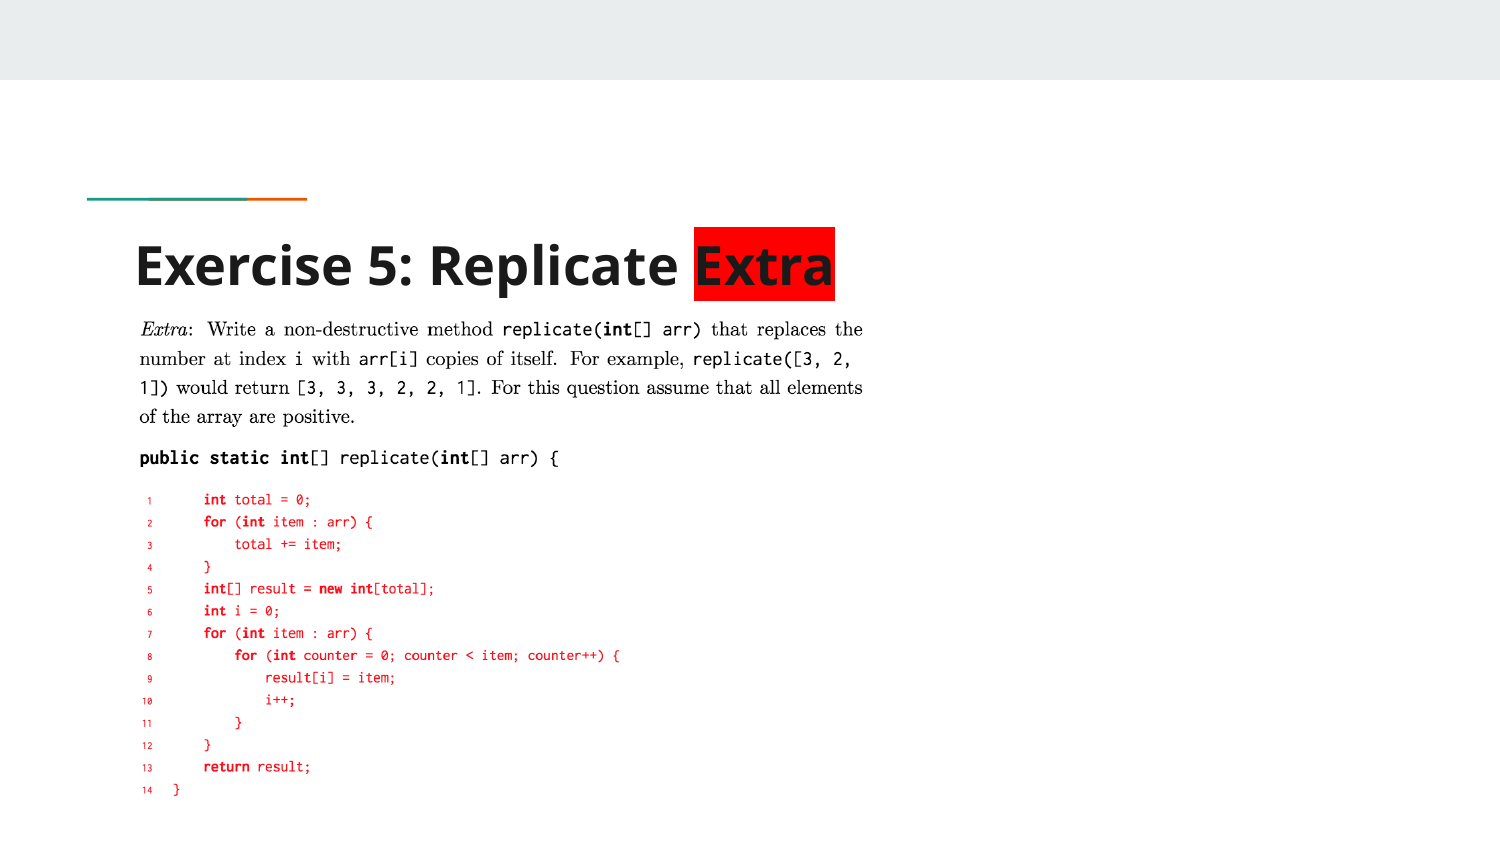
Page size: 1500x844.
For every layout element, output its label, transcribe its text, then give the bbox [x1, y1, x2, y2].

picture [127, 308, 885, 811]
title Exercise 5: Replicate Extra [119, 216, 1381, 305]
